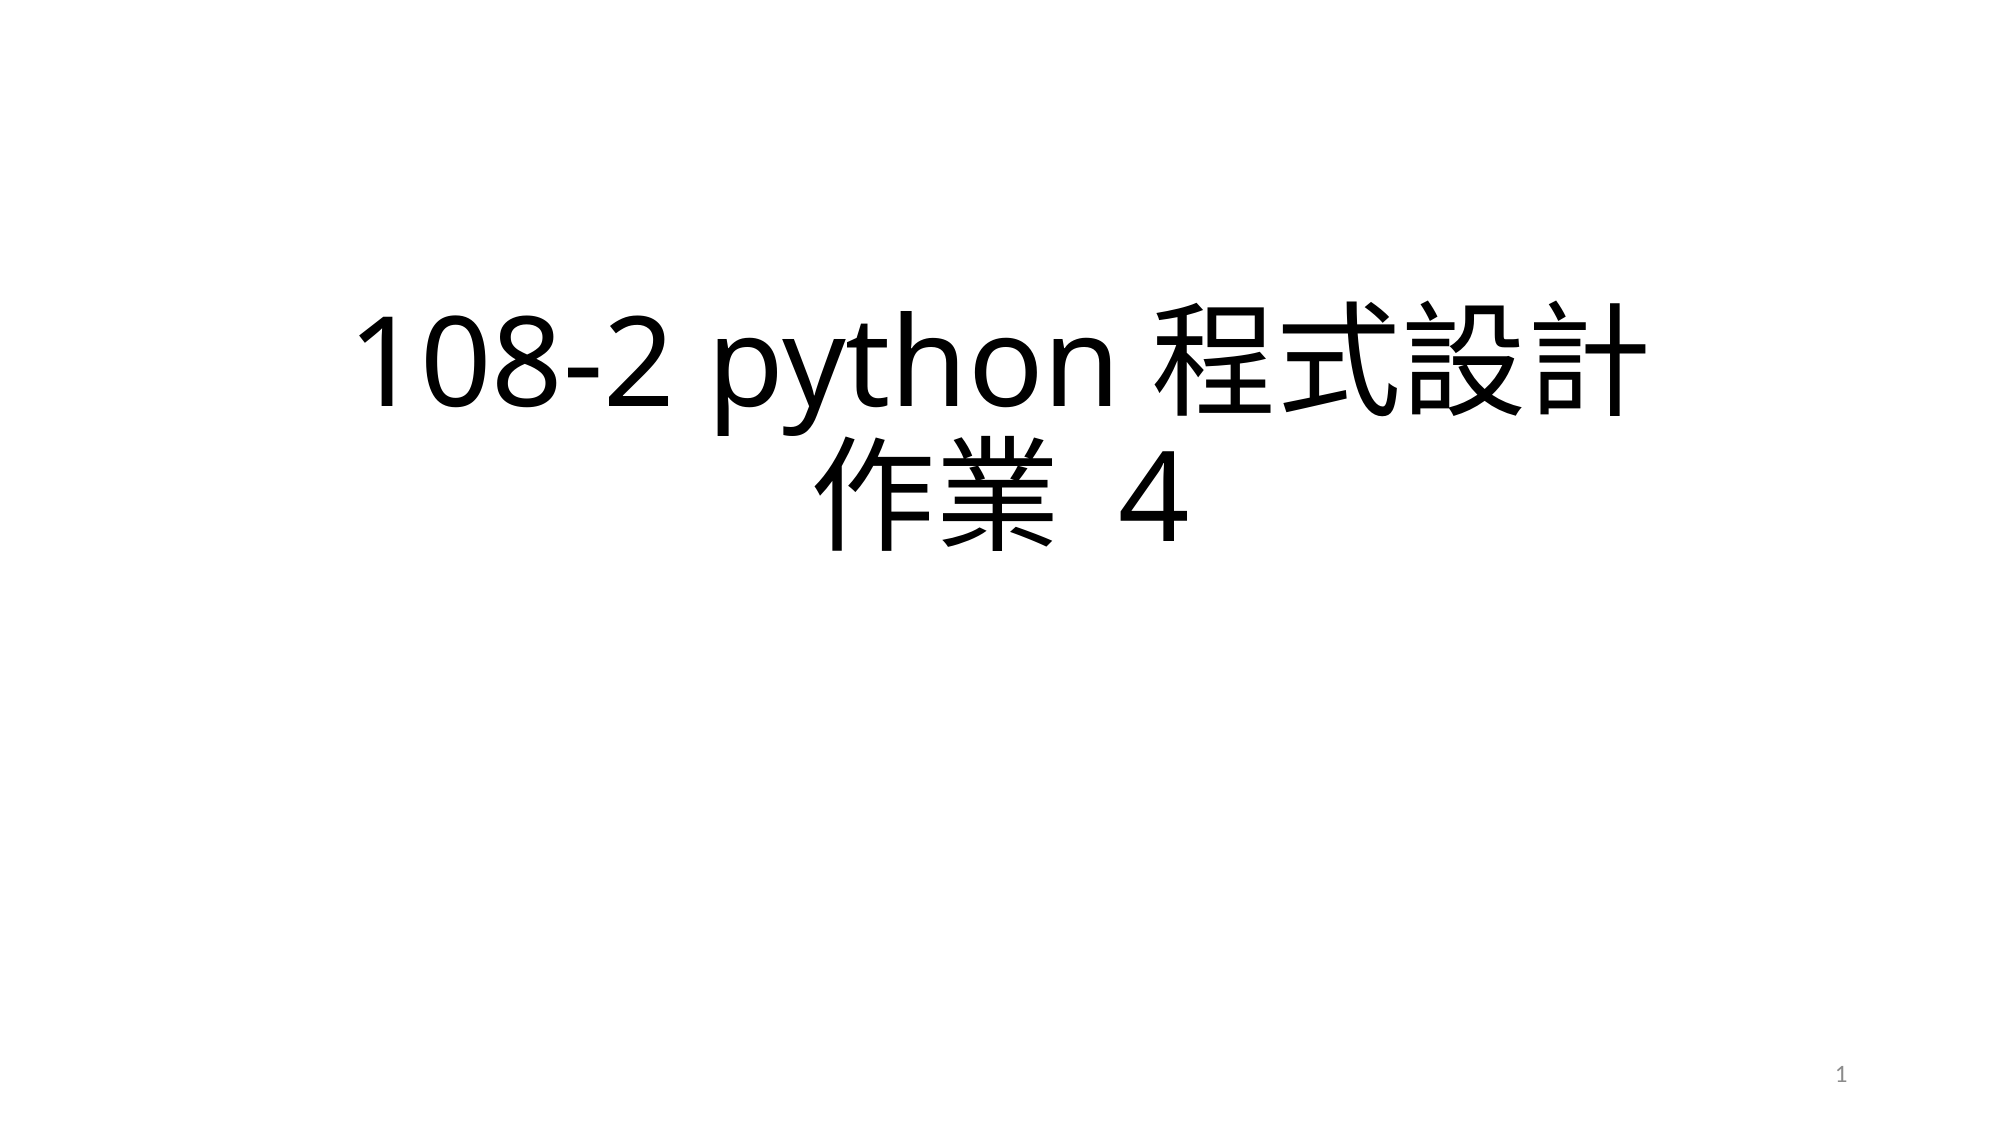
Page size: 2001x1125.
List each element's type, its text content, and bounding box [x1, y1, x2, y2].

slide_number 1 [1412, 1042, 1863, 1103]
title 108-2 python程式設計 作業 4 [249, 184, 1750, 576]
